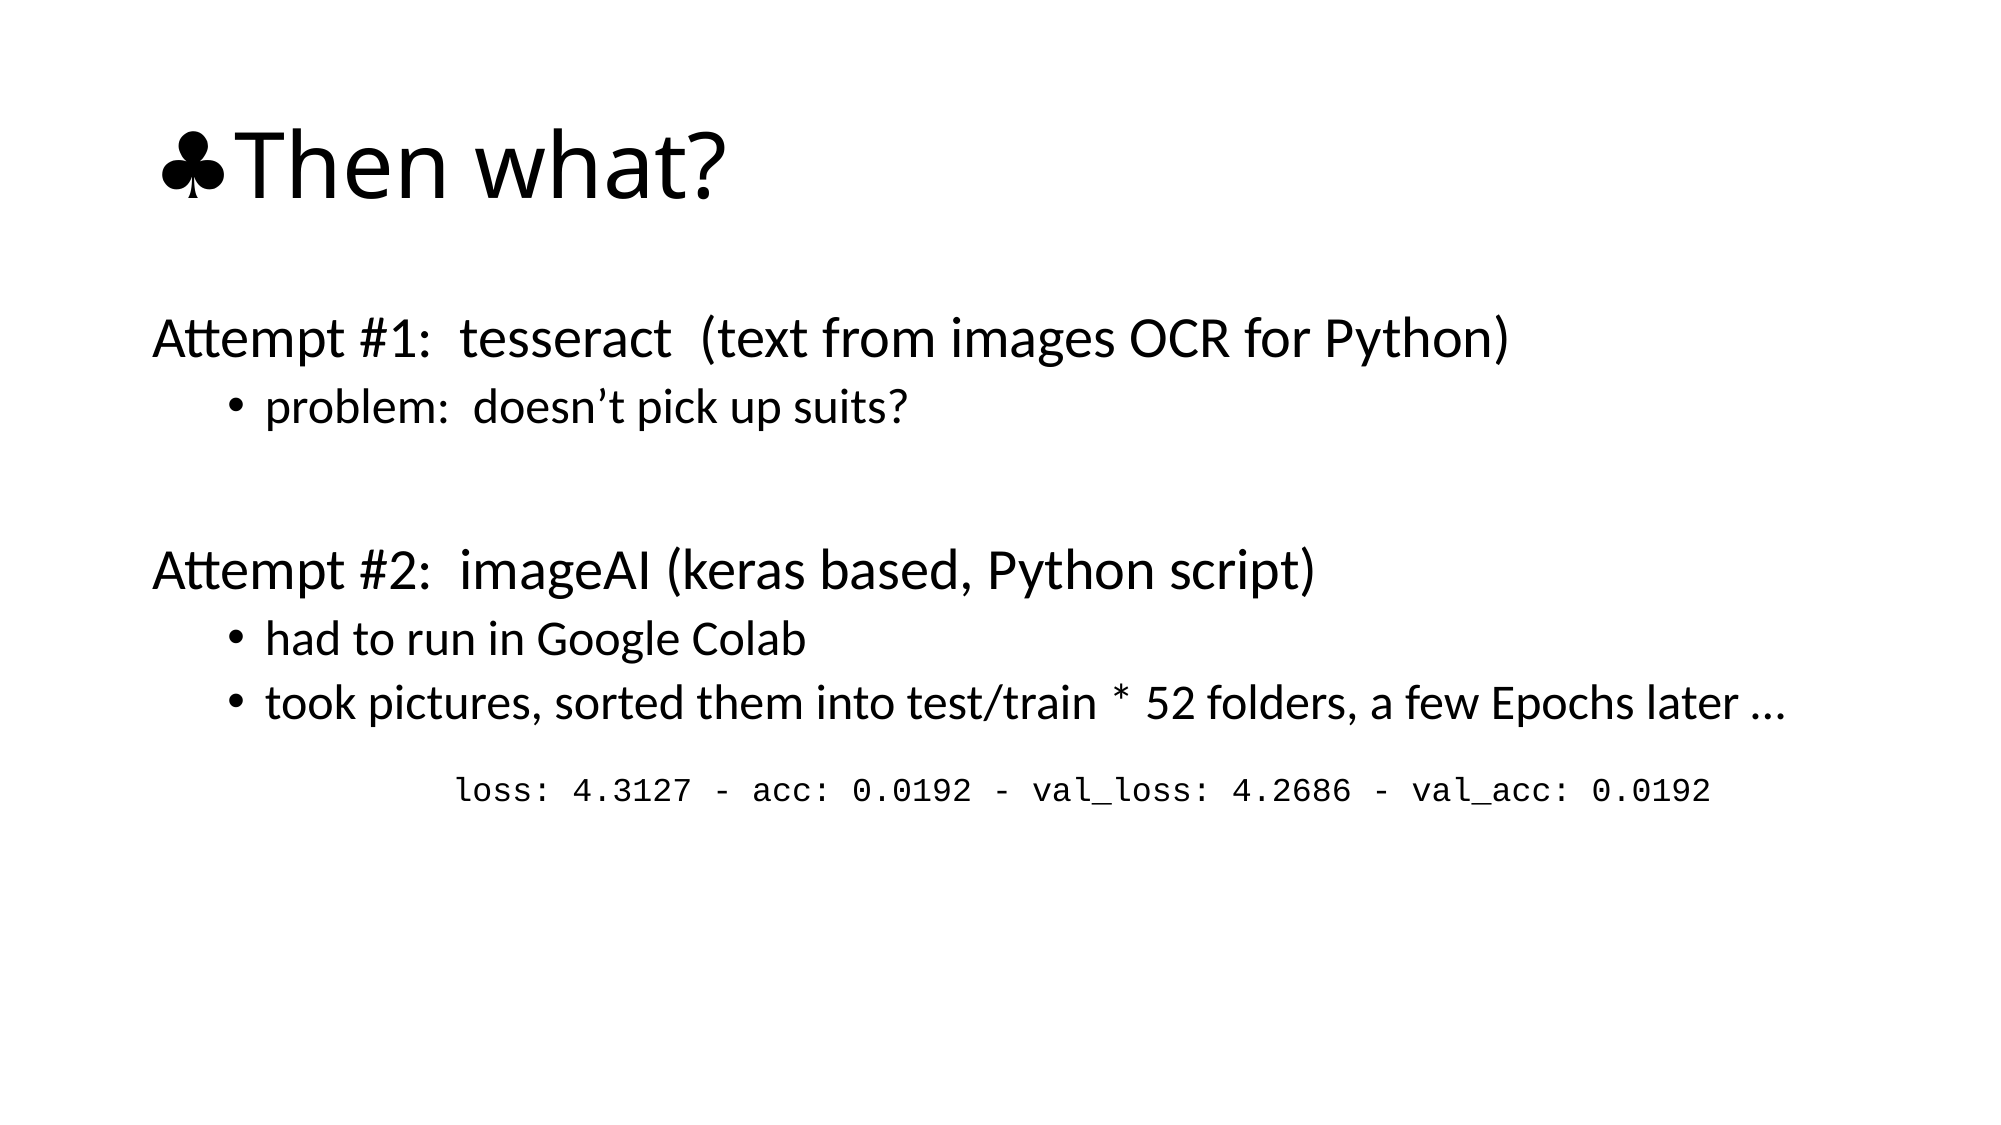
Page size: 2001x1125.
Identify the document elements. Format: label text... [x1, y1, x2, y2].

title ♣Then what? [137, 59, 1863, 278]
list Attempt #1: tesseract (text from images OCR for Python) problem: doesn’t pick up suits? Attempt #2: imageAI (keras based, Python script) had to run in Google Colab took pictures, sorted them into test/train * 52 folders, a few Epochs later … loss: 4.3127 - acc: 0.0192 - val_loss: 4.2686 - val_acc: 0.0192 [137, 299, 1863, 1014]
